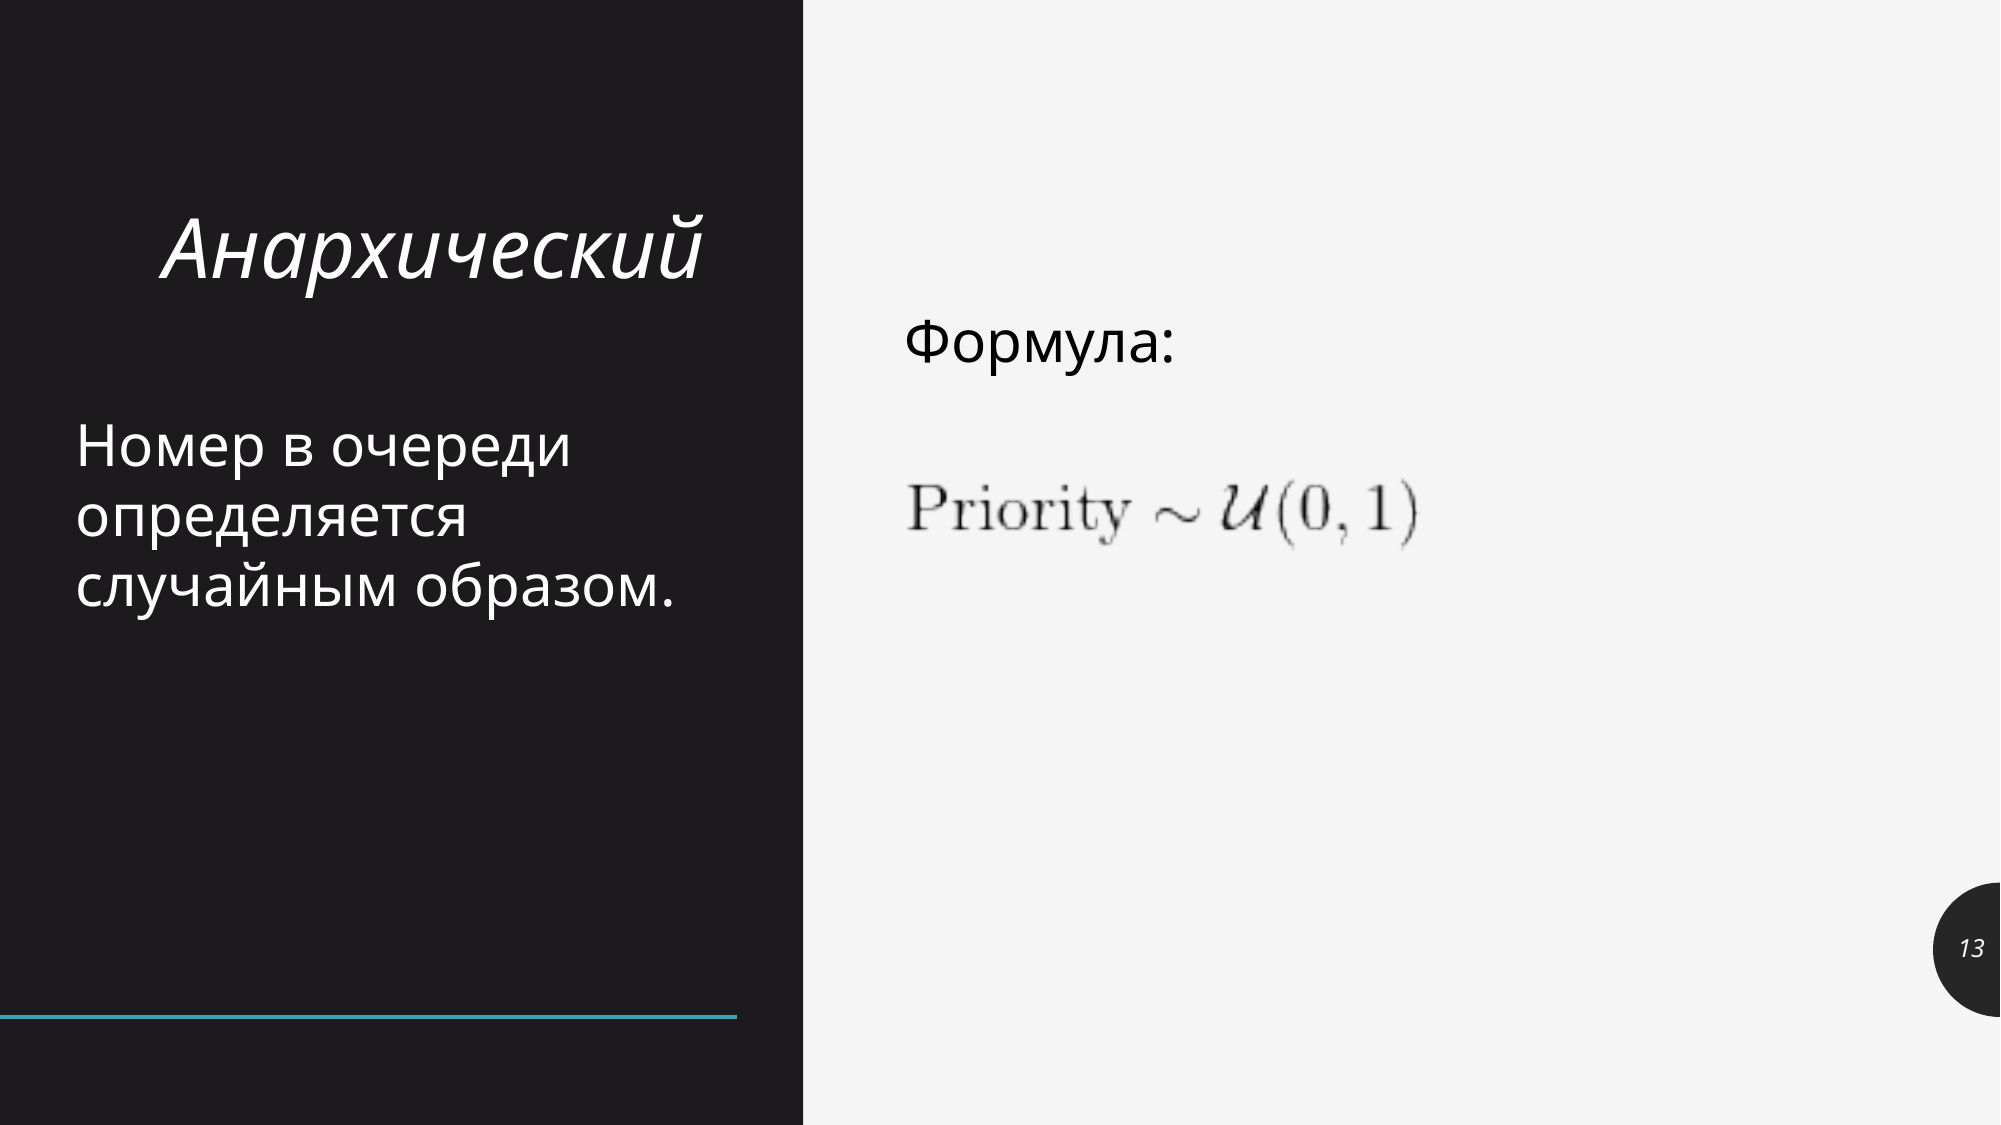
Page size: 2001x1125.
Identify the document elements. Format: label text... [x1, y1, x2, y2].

text_box Формула: [889, 96, 1998, 797]
title Анархический [0, 0, 721, 304]
text_box Номер в очереди определяется случайным образом. [60, 400, 705, 626]
picture [907, 478, 1421, 551]
slide_number 13 [1933, 919, 2000, 980]
